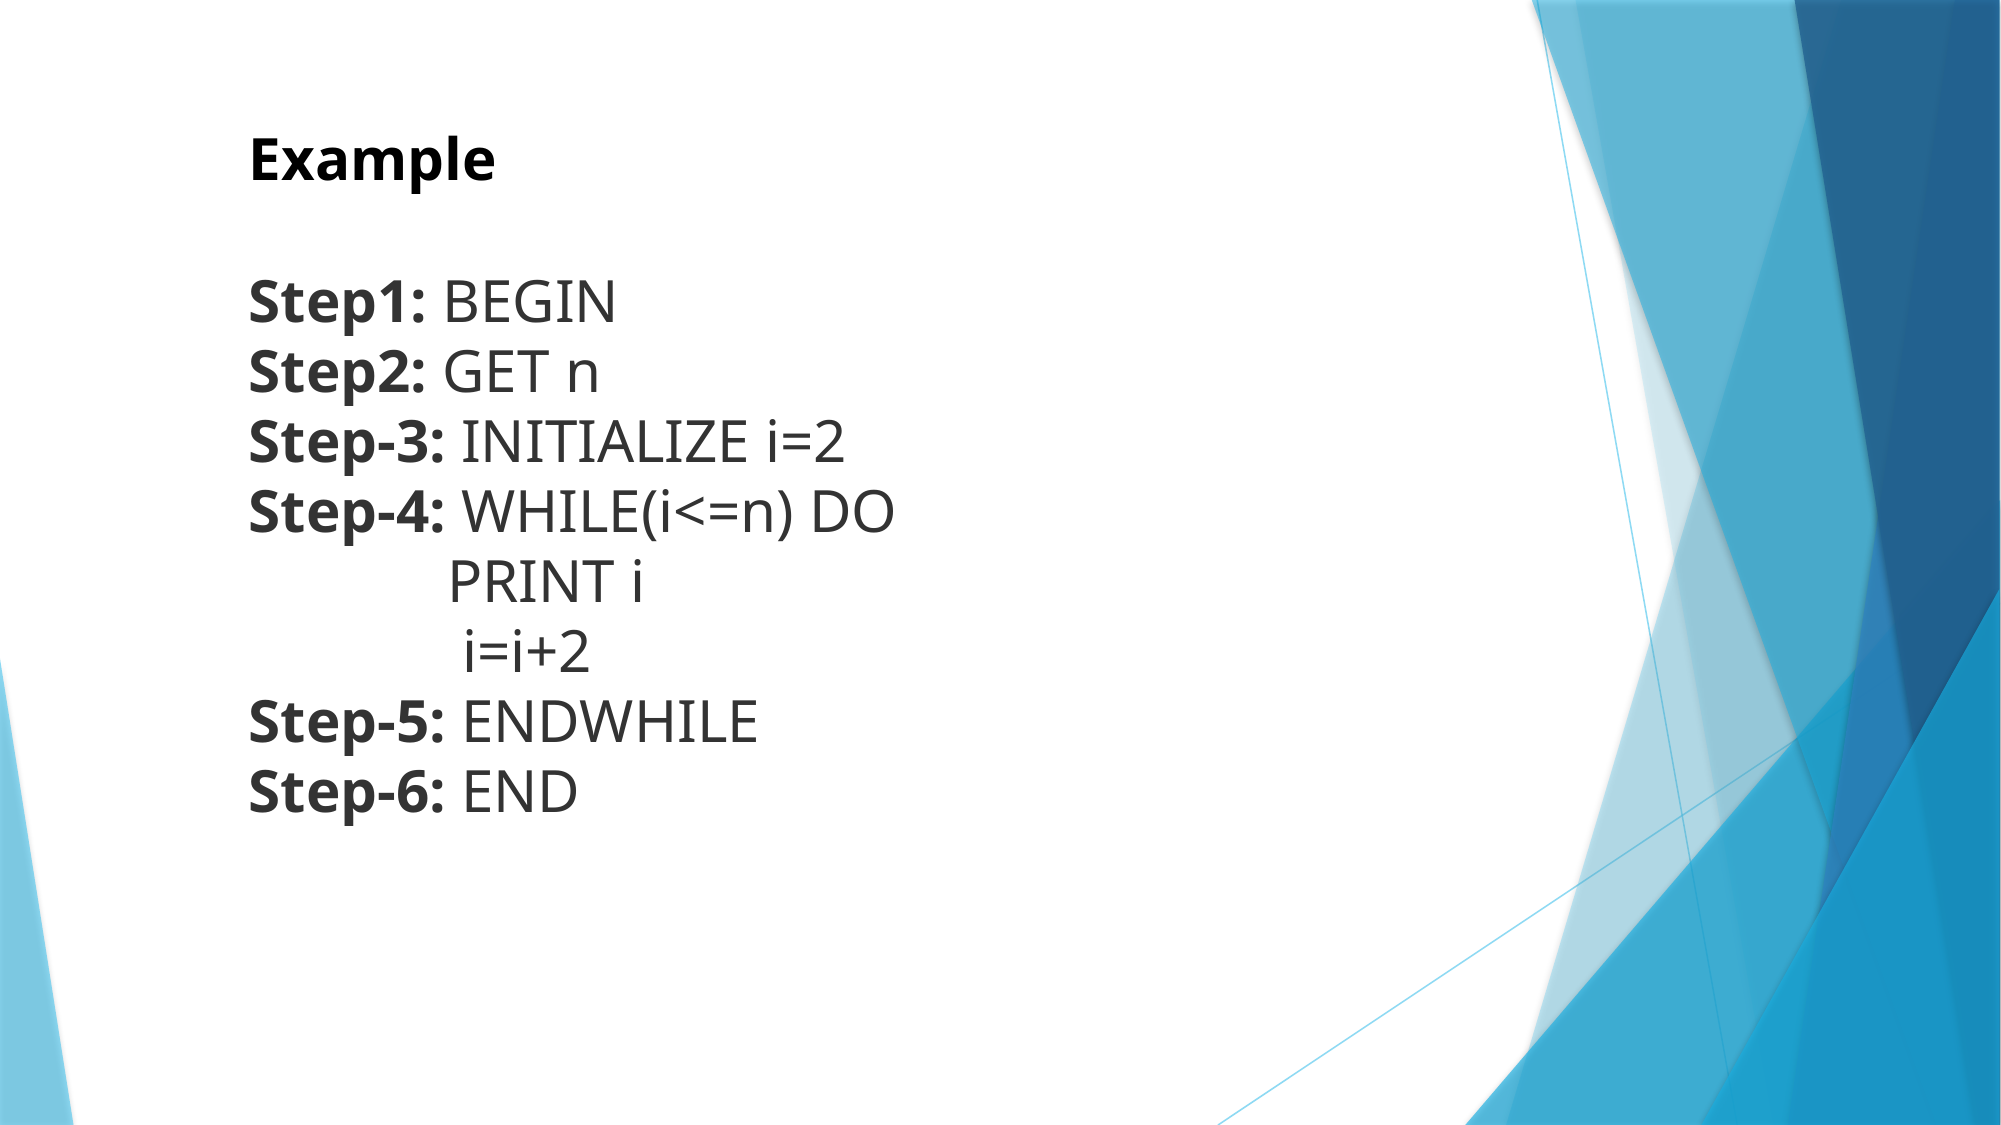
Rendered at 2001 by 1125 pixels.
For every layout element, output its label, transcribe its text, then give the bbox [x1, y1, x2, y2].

text_box Example [233, 114, 687, 200]
text_box Step1: BEGIN Step2: GET n Step-3: INITIALIZE i=2 Step-4: WHILE(i<=n) DO PRINT i i=i+2 Step-5: ENDWHILE Step-6: END [233, 257, 1221, 922]
